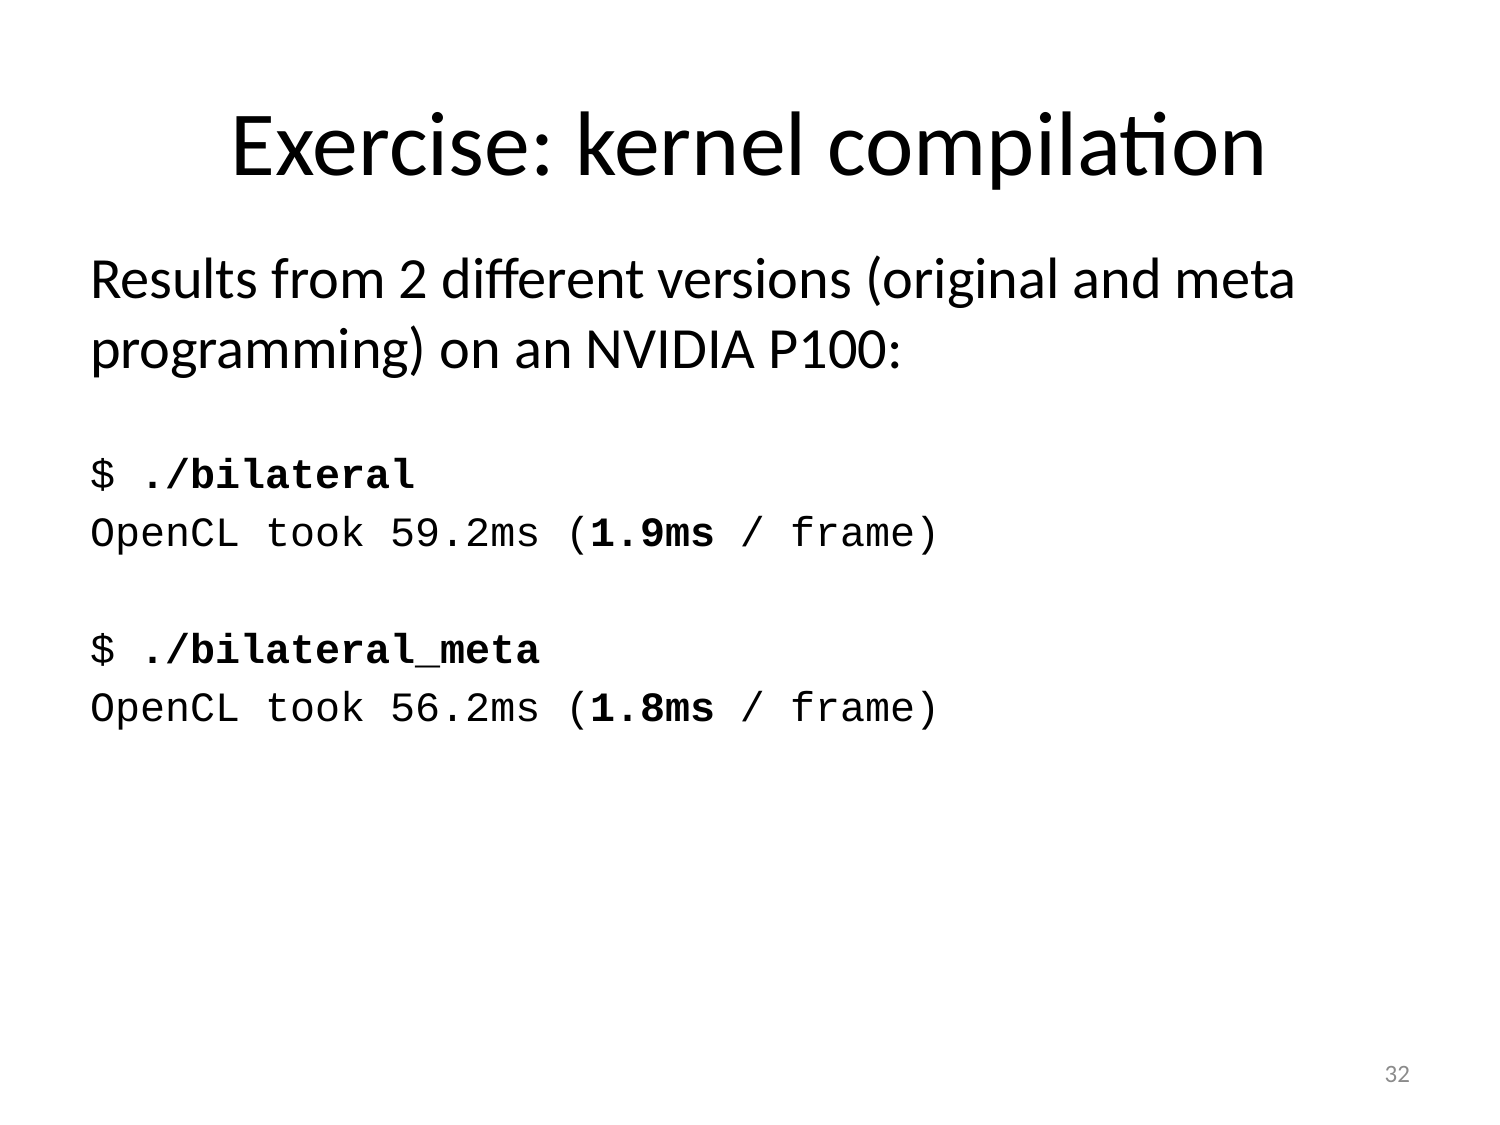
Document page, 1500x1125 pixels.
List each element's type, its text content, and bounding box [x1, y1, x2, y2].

slide_number 32 [1074, 1042, 1425, 1103]
list Results from 2 different versions (original and meta programming) on an NVIDIA P100: $ ./bilateral OpenCL took 59.2ms (1.9ms / frame) $ ./bilateral_meta OpenCL took 56.2ms (1.8ms / frame) [75, 232, 1425, 1125]
title Exercise: kernel compilation [75, 45, 1425, 232]
